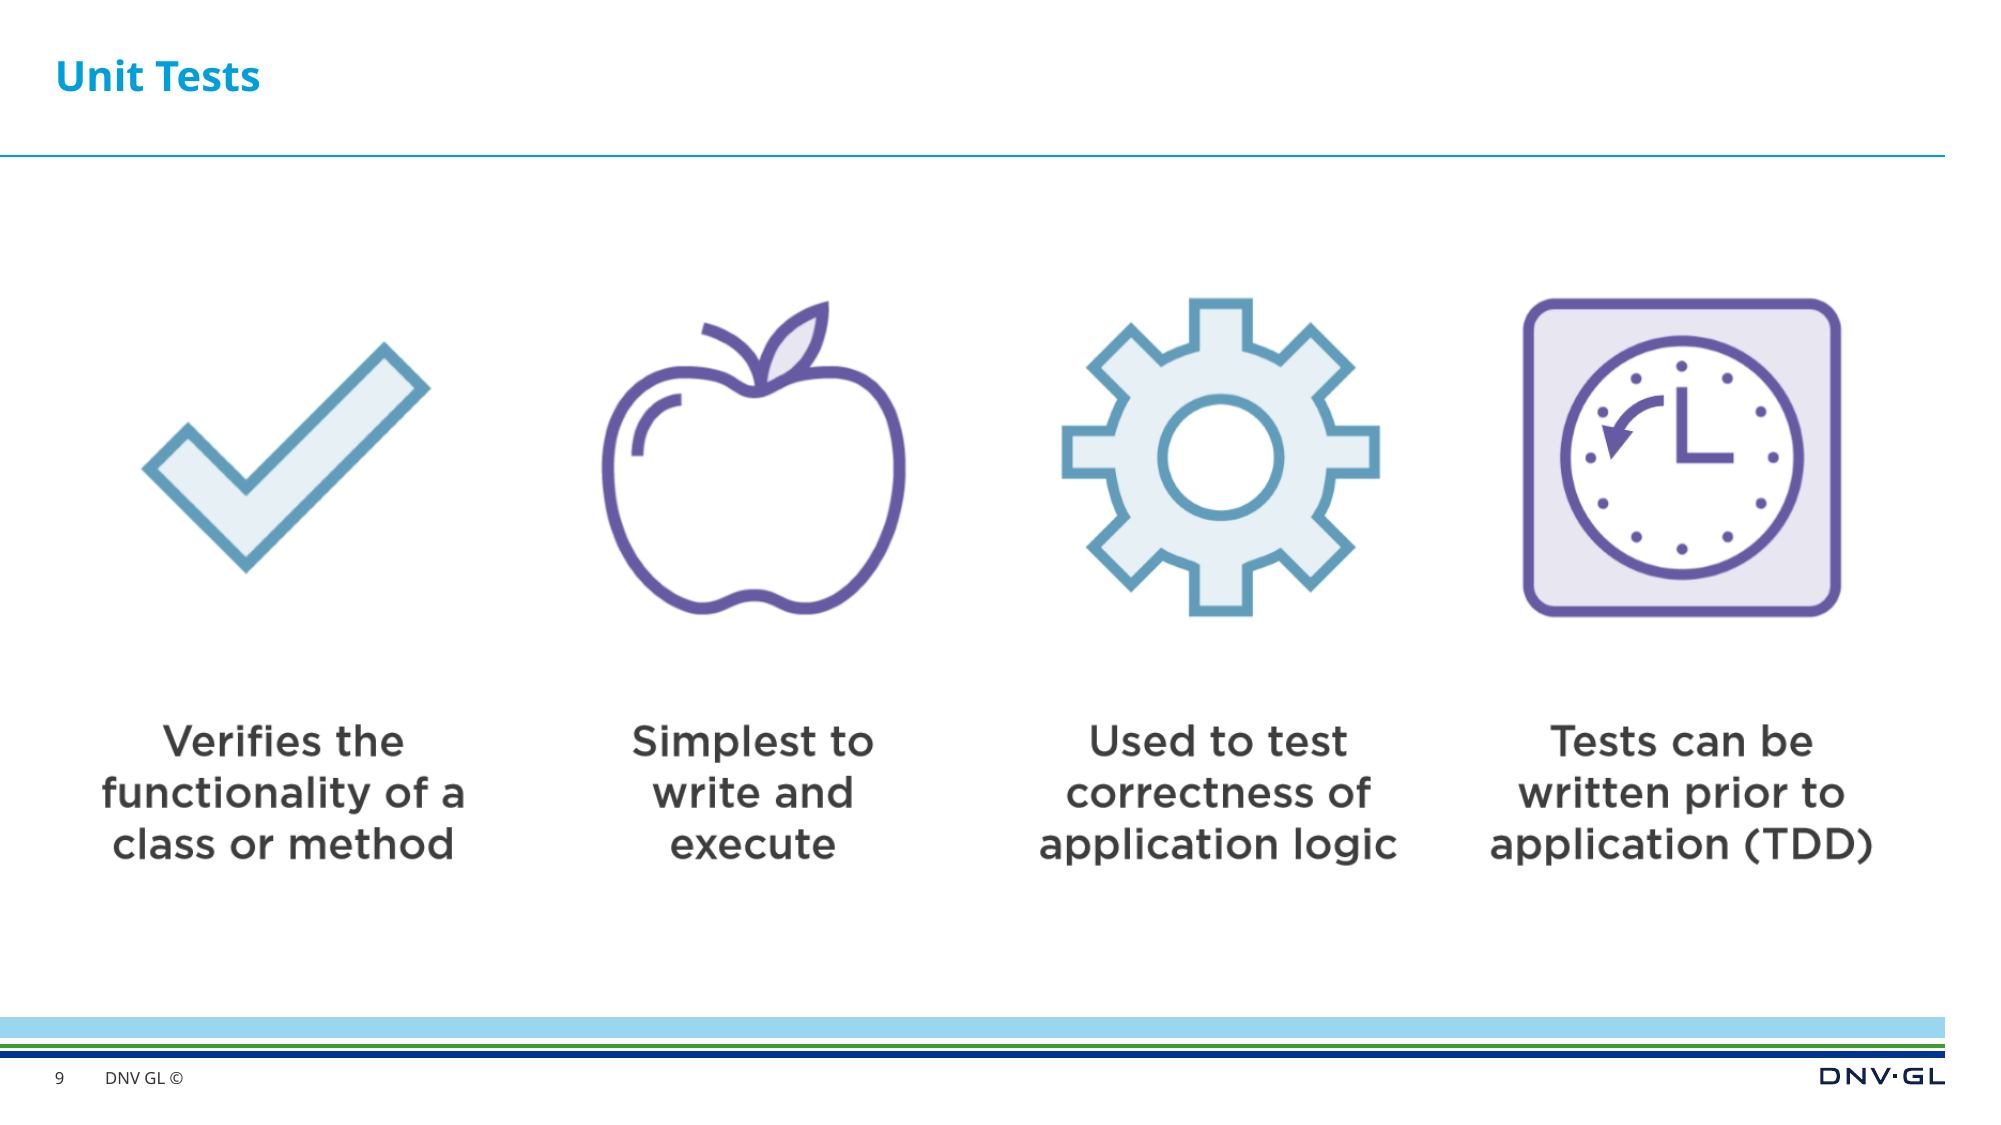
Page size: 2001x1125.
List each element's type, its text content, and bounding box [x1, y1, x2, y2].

title Unit Tests [54, 39, 1945, 150]
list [54, 248, 1946, 930]
slide_number 9 [54, 1067, 101, 1098]
